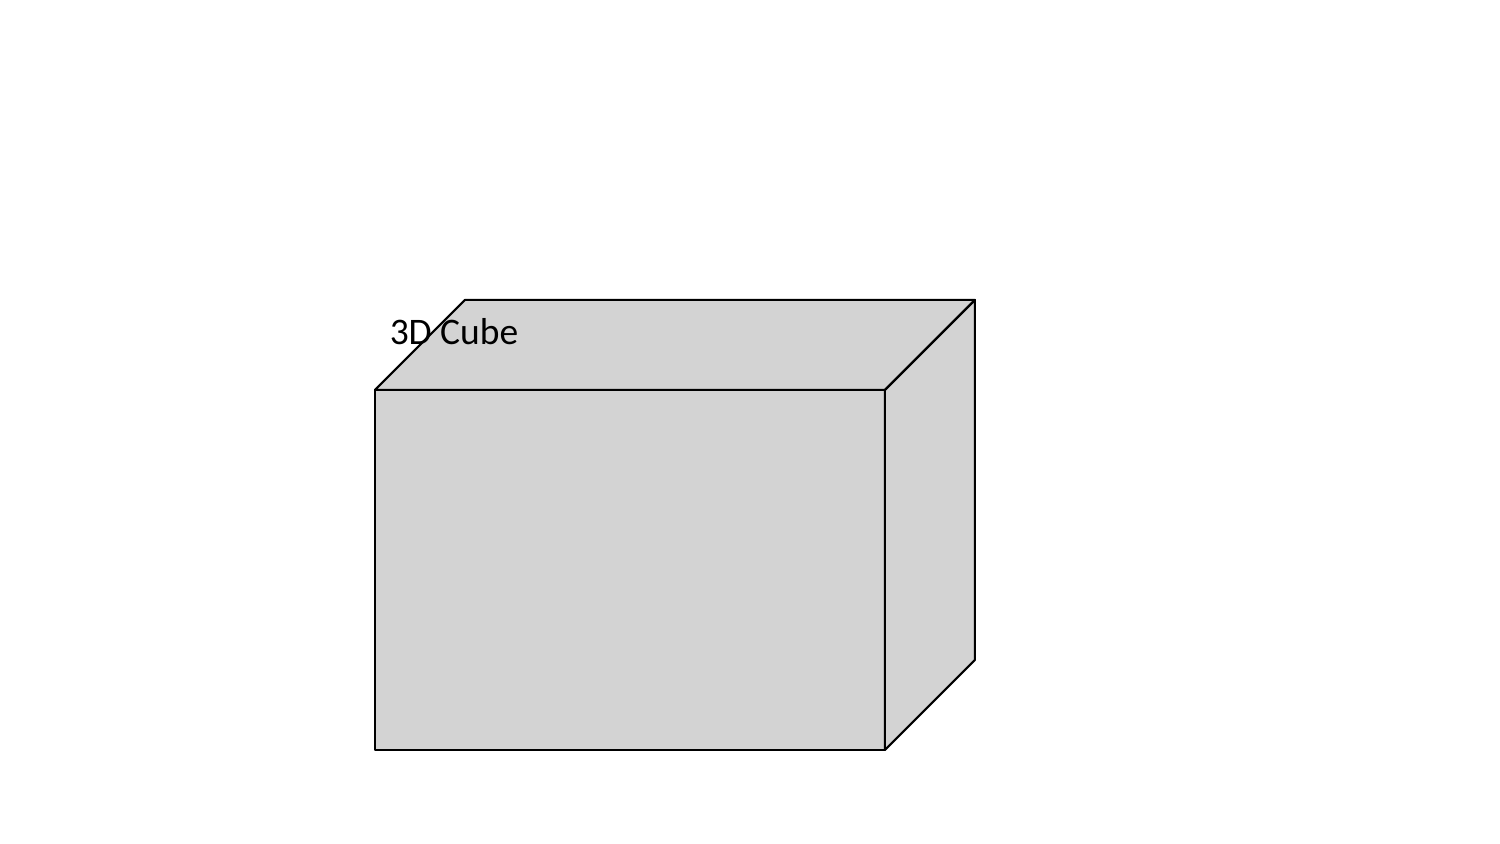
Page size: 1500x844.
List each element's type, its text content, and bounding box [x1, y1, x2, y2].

text_box 3D Cube [374, 299, 975, 750]
